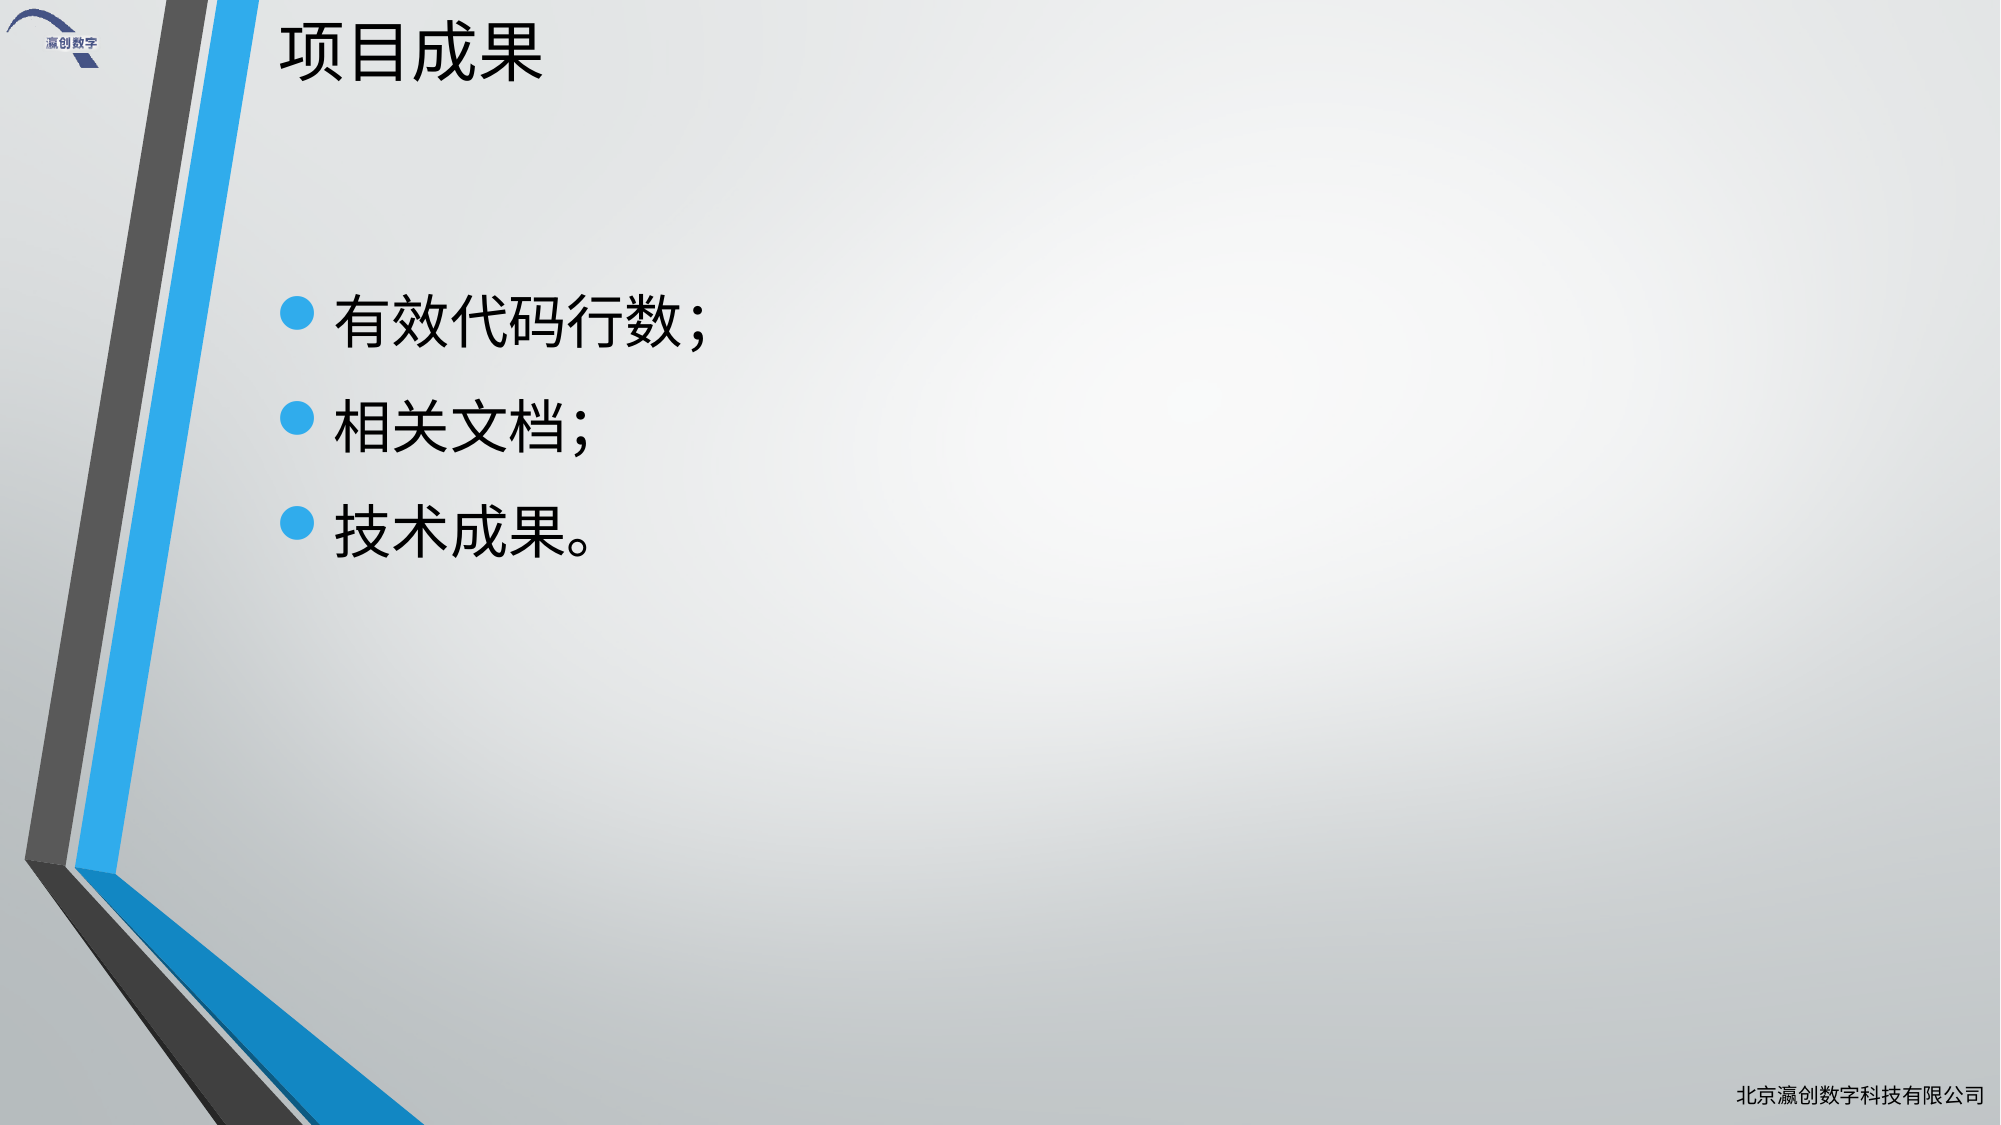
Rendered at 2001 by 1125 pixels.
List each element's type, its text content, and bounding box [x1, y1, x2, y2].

list [243, 113, 1887, 950]
title 项目成果 [263, 0, 1907, 99]
picture [0, 0, 102, 79]
footer 北京瀛创数字科技有限公司 [837, 1065, 2000, 1125]
text_box 有效代码行数； 相关文档； 技术成果。 [260, 243, 756, 573]
